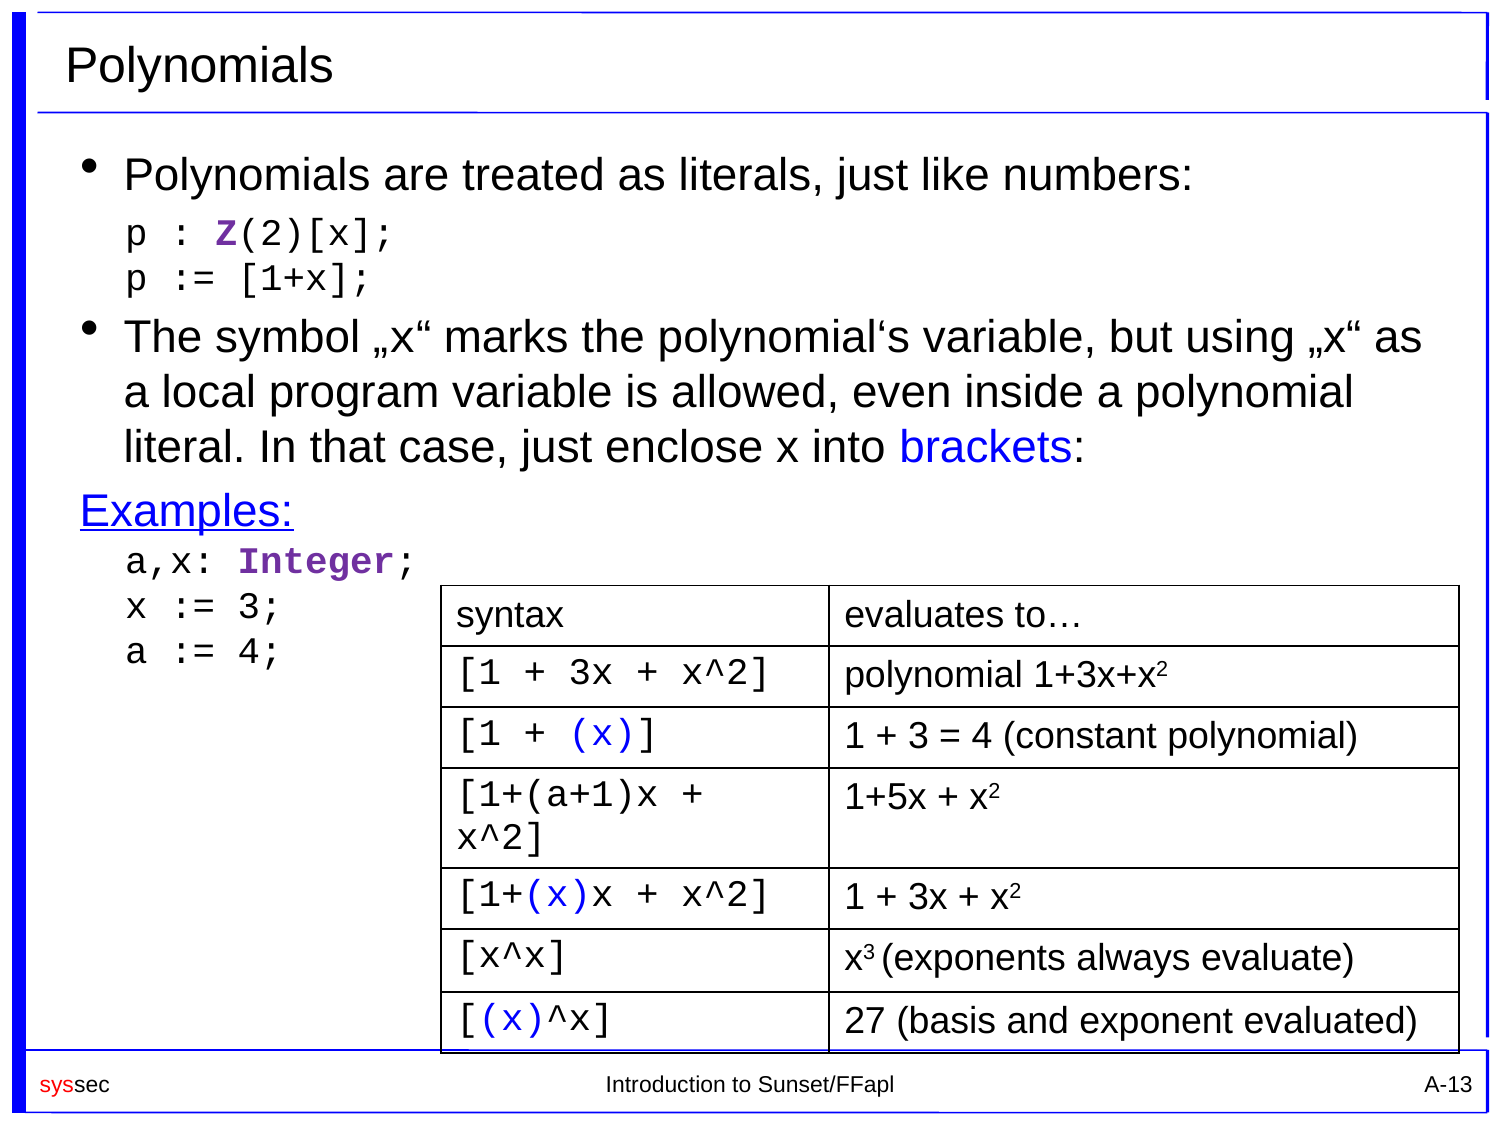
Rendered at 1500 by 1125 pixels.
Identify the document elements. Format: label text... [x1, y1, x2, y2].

table_cell x3 (exponents always evaluate) [830, 930, 1458, 991]
title Polynomials [49, 24, 1451, 101]
table_cell [1+(x)x + x^2] [442, 869, 828, 928]
table_cell [x^x] [442, 930, 828, 991]
table_cell 1 + 3x + x2 [830, 869, 1458, 928]
table_cell polynomial 1+3x+x2 [830, 647, 1458, 706]
table_cell [(x)^x] [442, 993, 828, 1052]
table_cell 27 (basis and exponent evaluated) [830, 993, 1458, 1052]
table_header evaluates to… [830, 586, 1458, 645]
table_header syntax [442, 586, 828, 645]
list Polynomials are treated as literals, just like numbers: p : Z(2)[x]; p := [1+x]; The symbol „x“ marks the polynomial‘s variable, but using „x“ as a local program variable is allowed, even inside a polynomial literal. In that case, just enclose x into brackets: Examples: a,x: Integer; x := 3; a := 4; [49, 137, 1476, 1038]
table_cell [1 + (x)] [442, 708, 828, 767]
table_cell [1+(a+1)x + x^2] [442, 769, 828, 867]
table_cell 1 + 3 = 4 (constant polynomial) [830, 708, 1458, 767]
table_cell [1 + 3x + x^2] [442, 647, 828, 706]
table_cell 1+5x + x2 [830, 769, 1458, 867]
